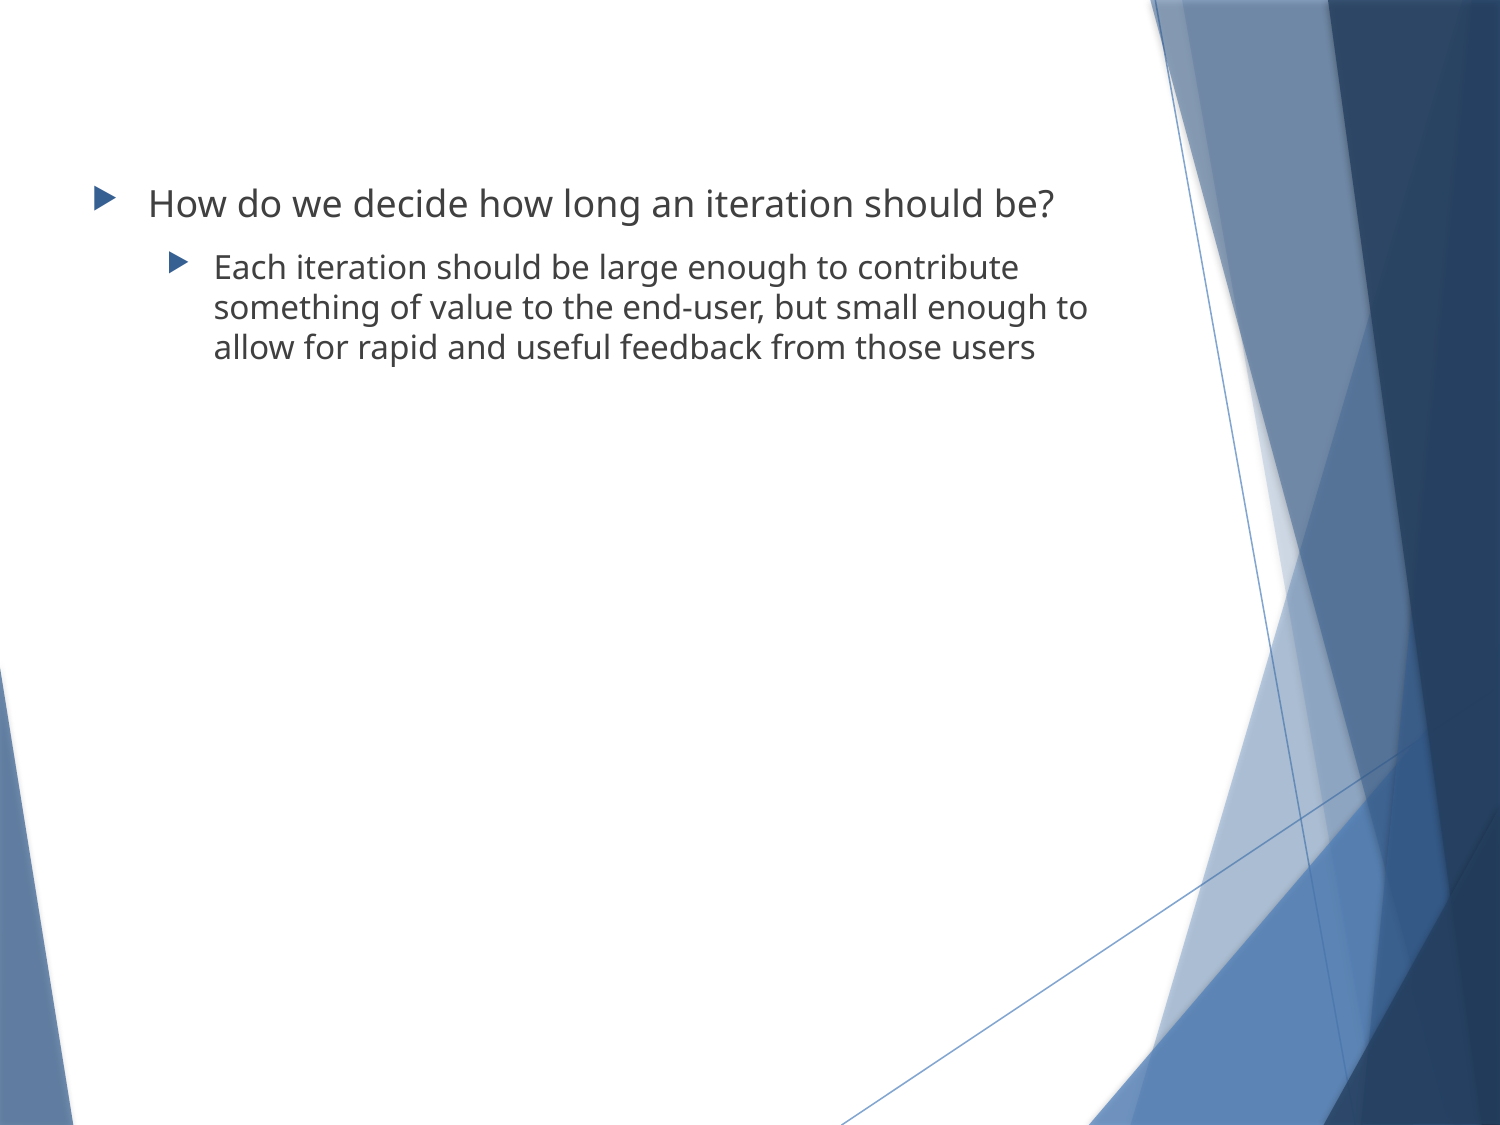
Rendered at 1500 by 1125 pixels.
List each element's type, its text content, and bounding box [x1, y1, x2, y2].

list How do we decide how long an iteration should be? Each iteration should be large enough to contribute something of value to the end-user, but small enough to allow for rapid and useful feedback from those users [76, 172, 1118, 810]
